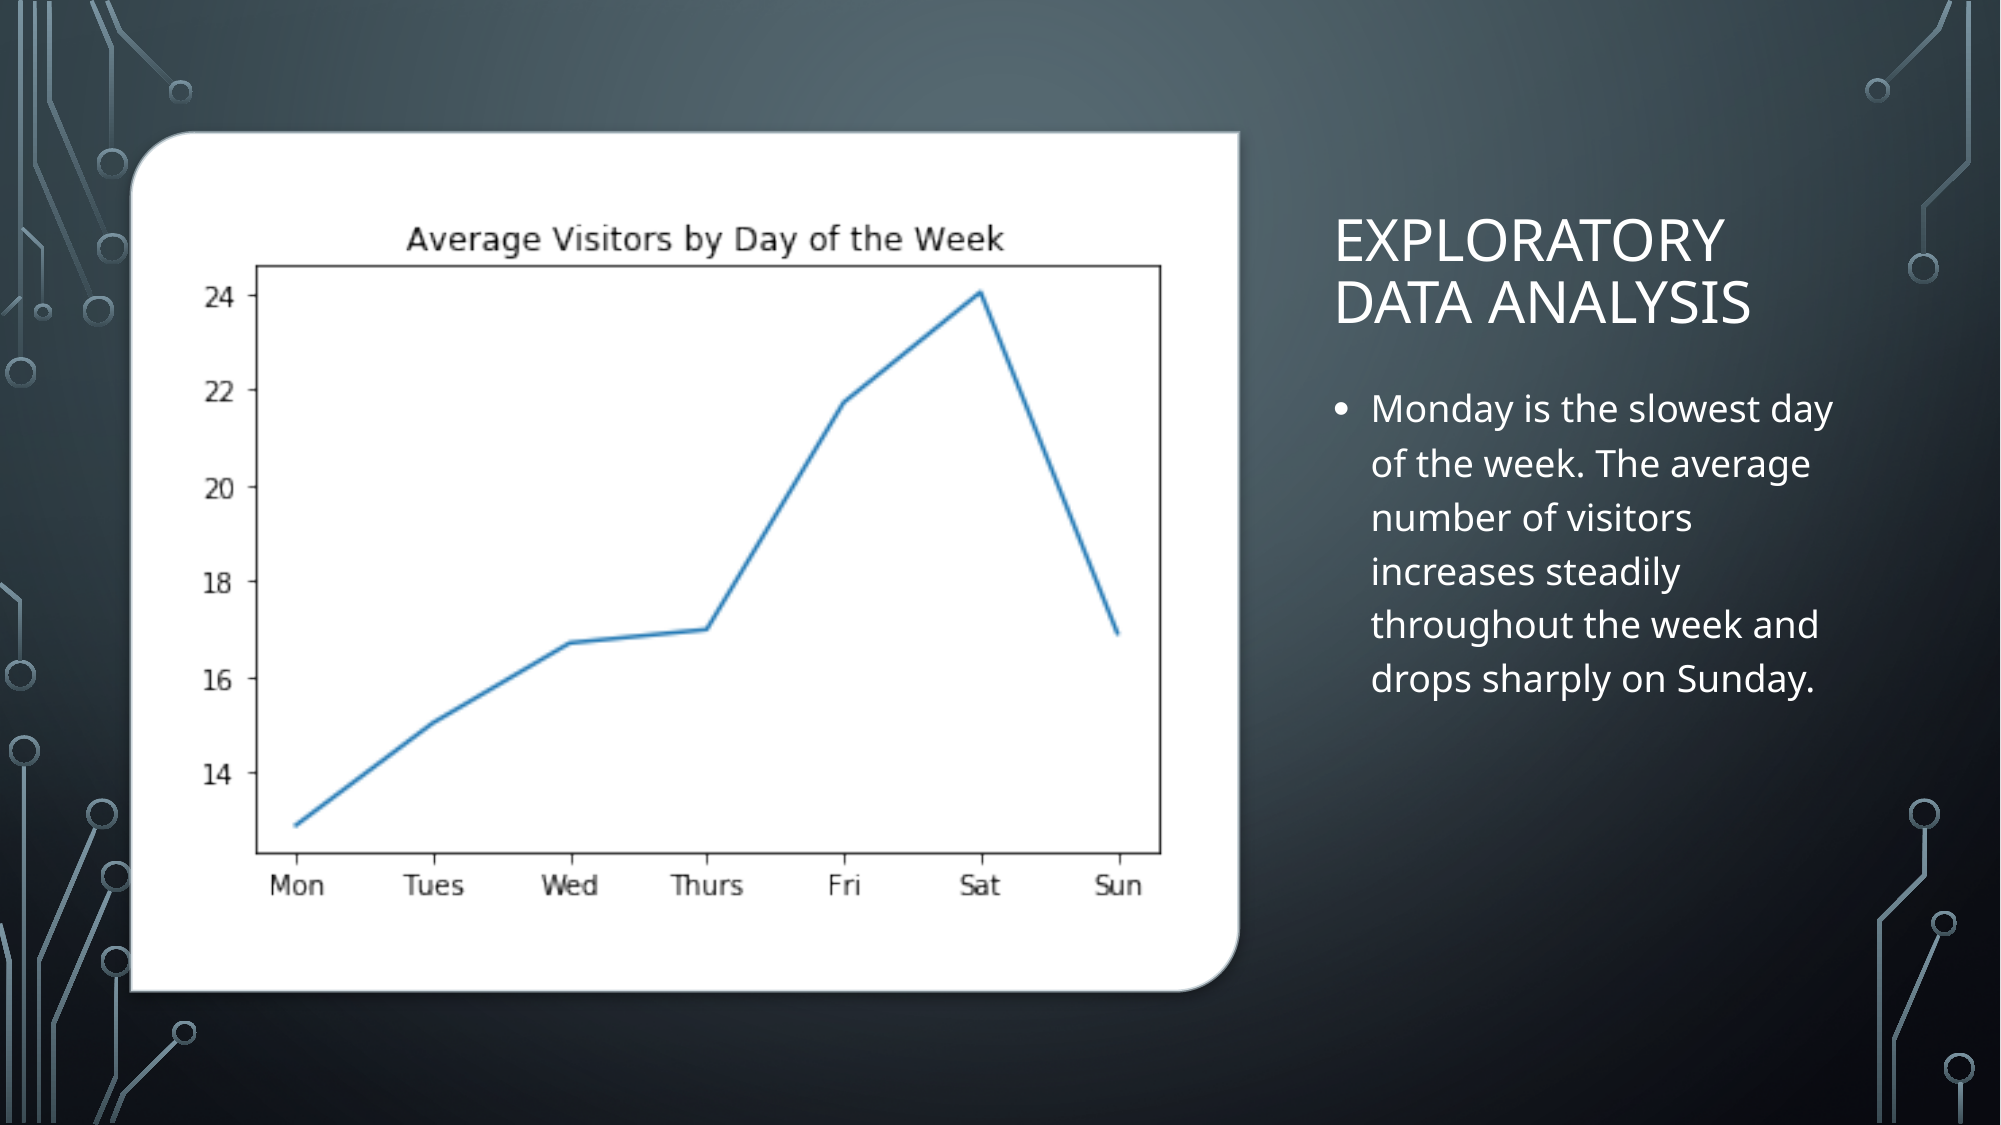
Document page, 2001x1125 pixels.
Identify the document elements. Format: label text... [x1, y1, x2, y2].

list Monday is the slowest day of the week. The average number of visitors increases steadily throughout the week and drops sharply on Sunday. [1318, 369, 1857, 950]
picture [183, 206, 1187, 919]
text_box [129, 131, 1241, 993]
title Exploratory data analysis [1318, 101, 1857, 344]
